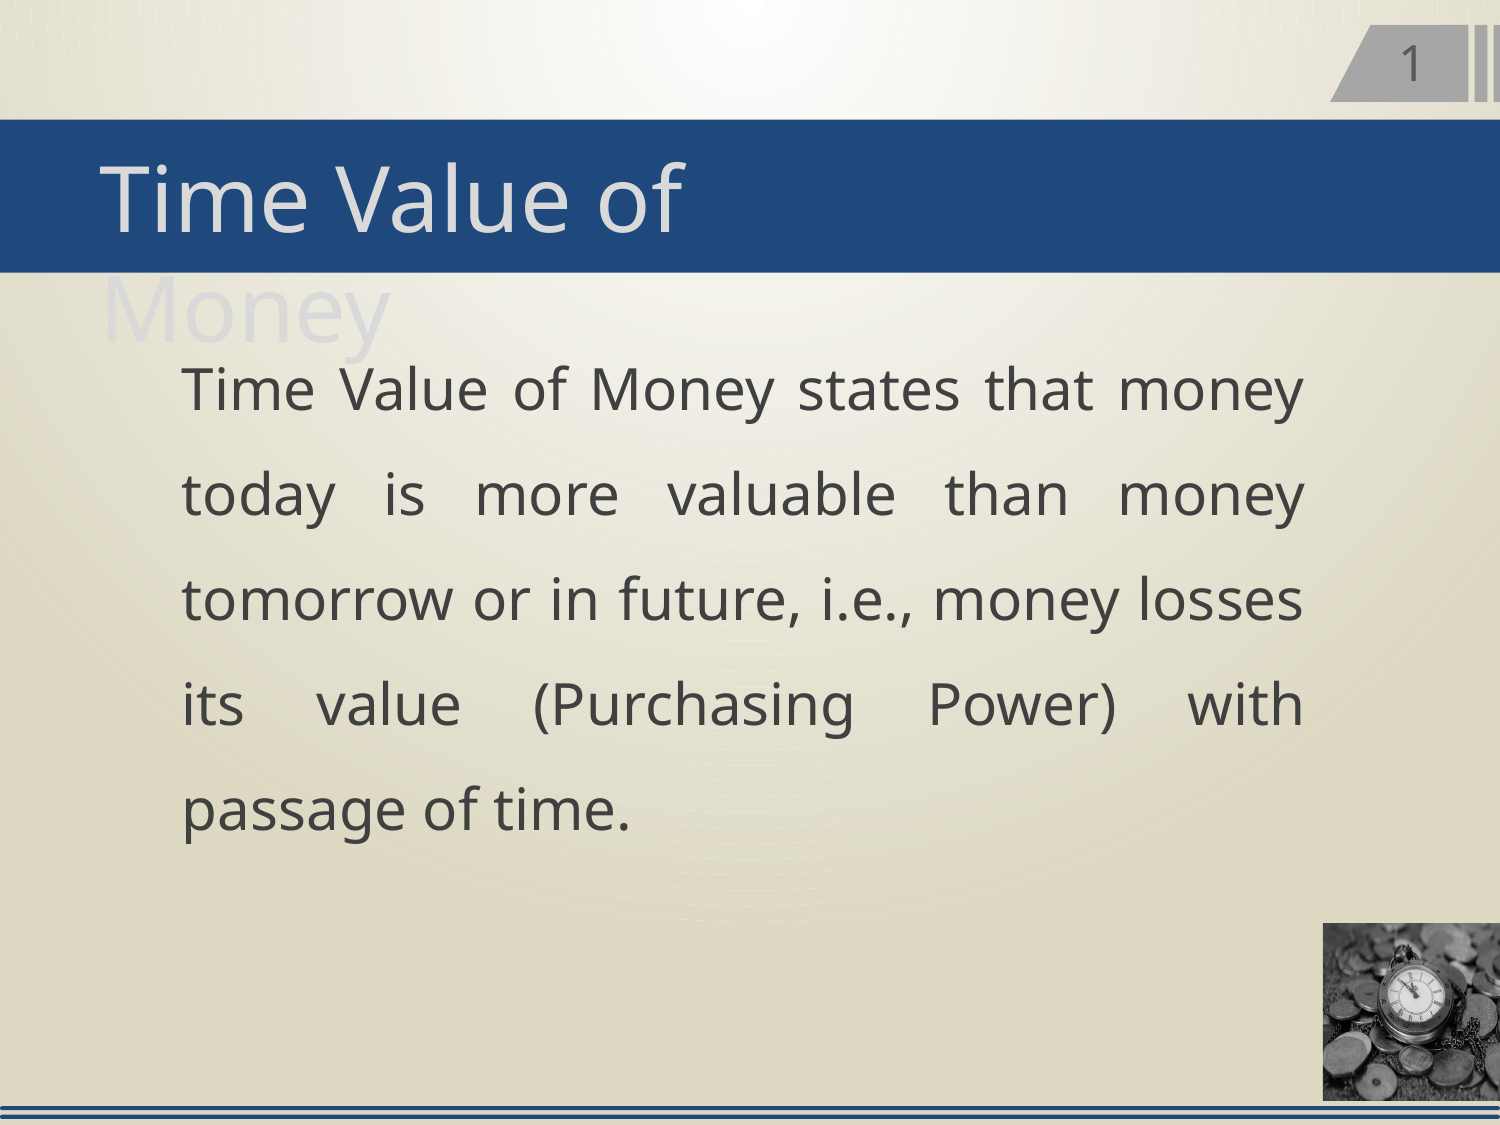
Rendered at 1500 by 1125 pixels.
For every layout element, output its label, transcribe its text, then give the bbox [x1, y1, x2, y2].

text_box Time Value of Money [84, 133, 1004, 369]
text_box [1322, 923, 1500, 1102]
text_box Time Value of Money states that money today is more valuable than money tomorrow or in future, i.e., money losses its value (Purchasing Power) with passage of time. [167, 310, 1320, 850]
text_box 1 [1384, 24, 1452, 99]
